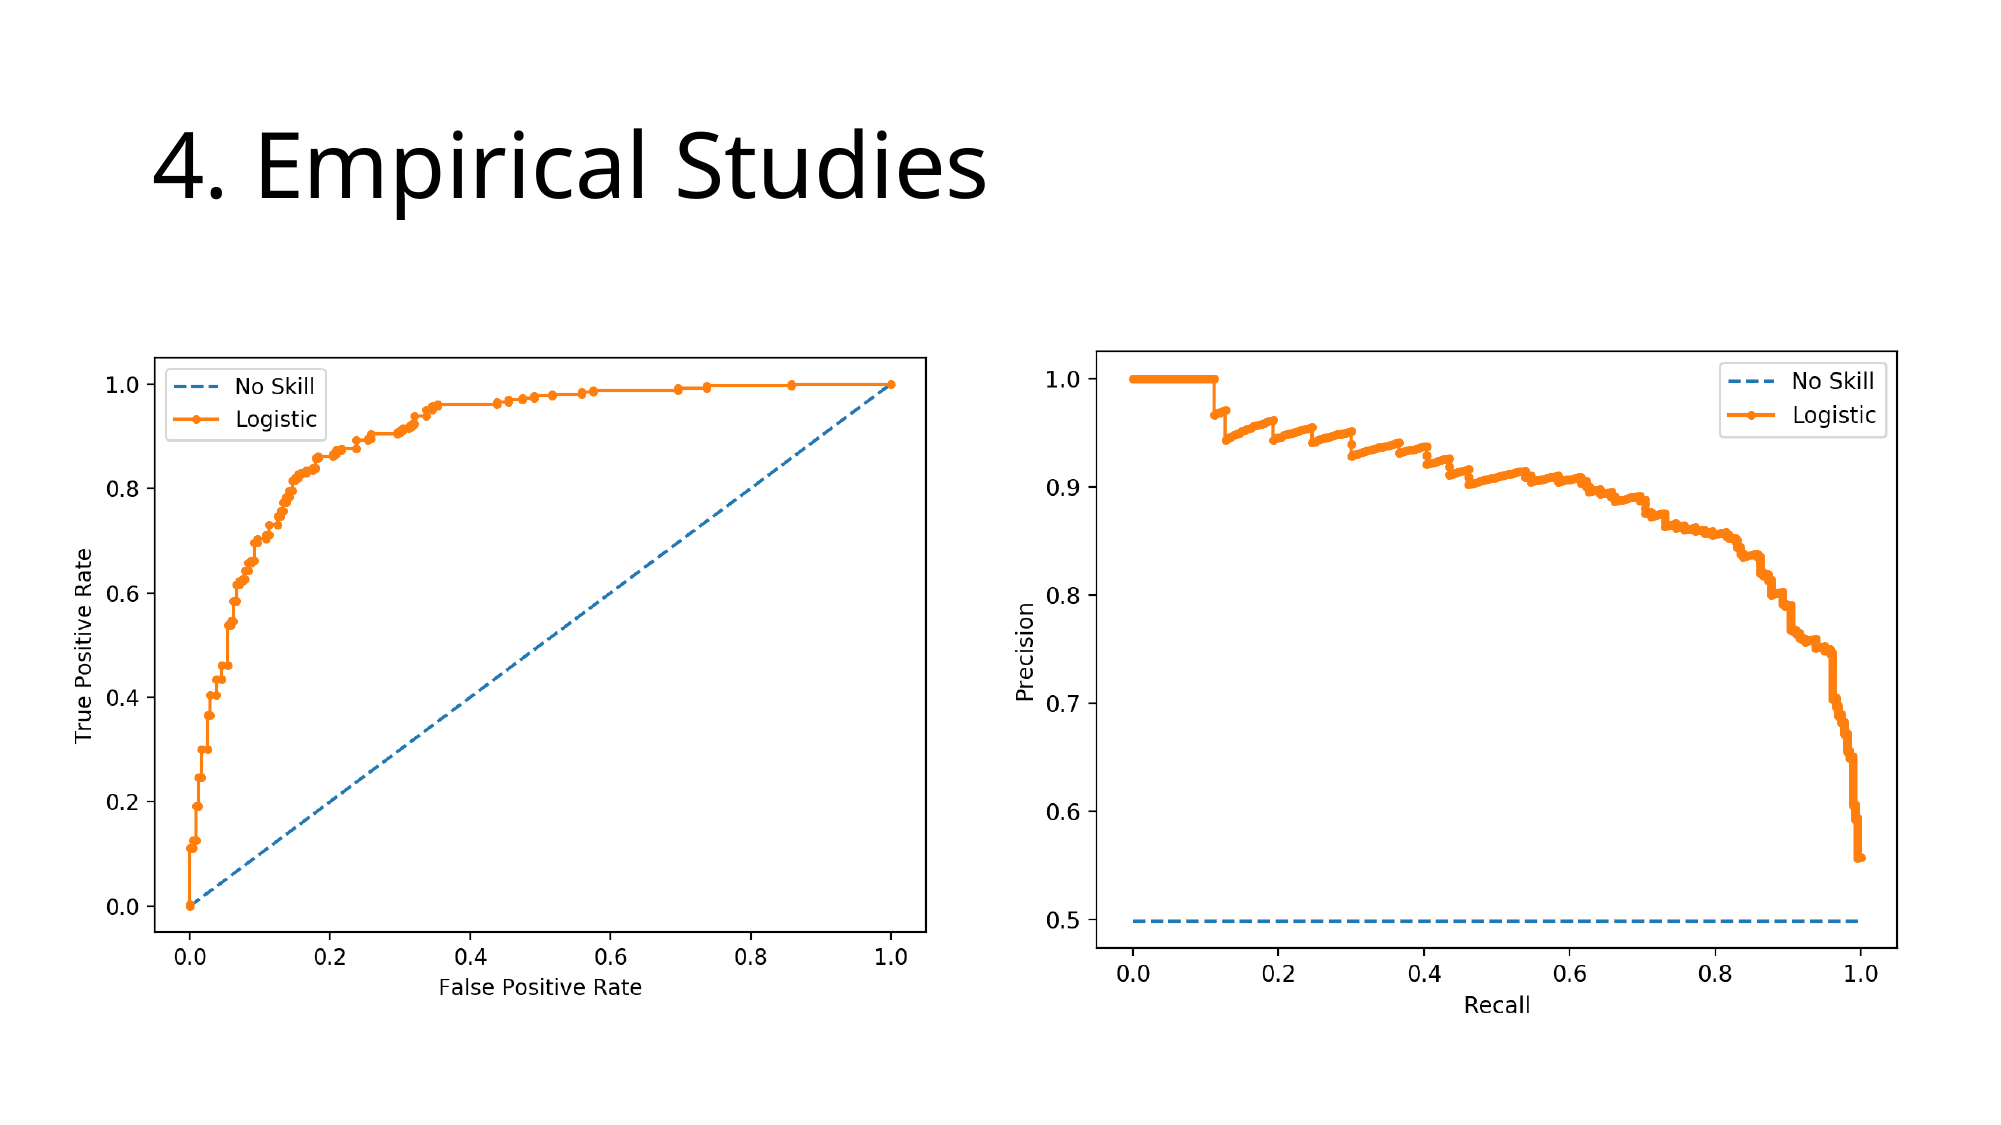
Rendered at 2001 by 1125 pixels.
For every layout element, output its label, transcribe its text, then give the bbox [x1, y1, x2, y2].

title 4. Empirical Studies [137, 59, 1863, 268]
picture [30, 258, 2000, 1033]
